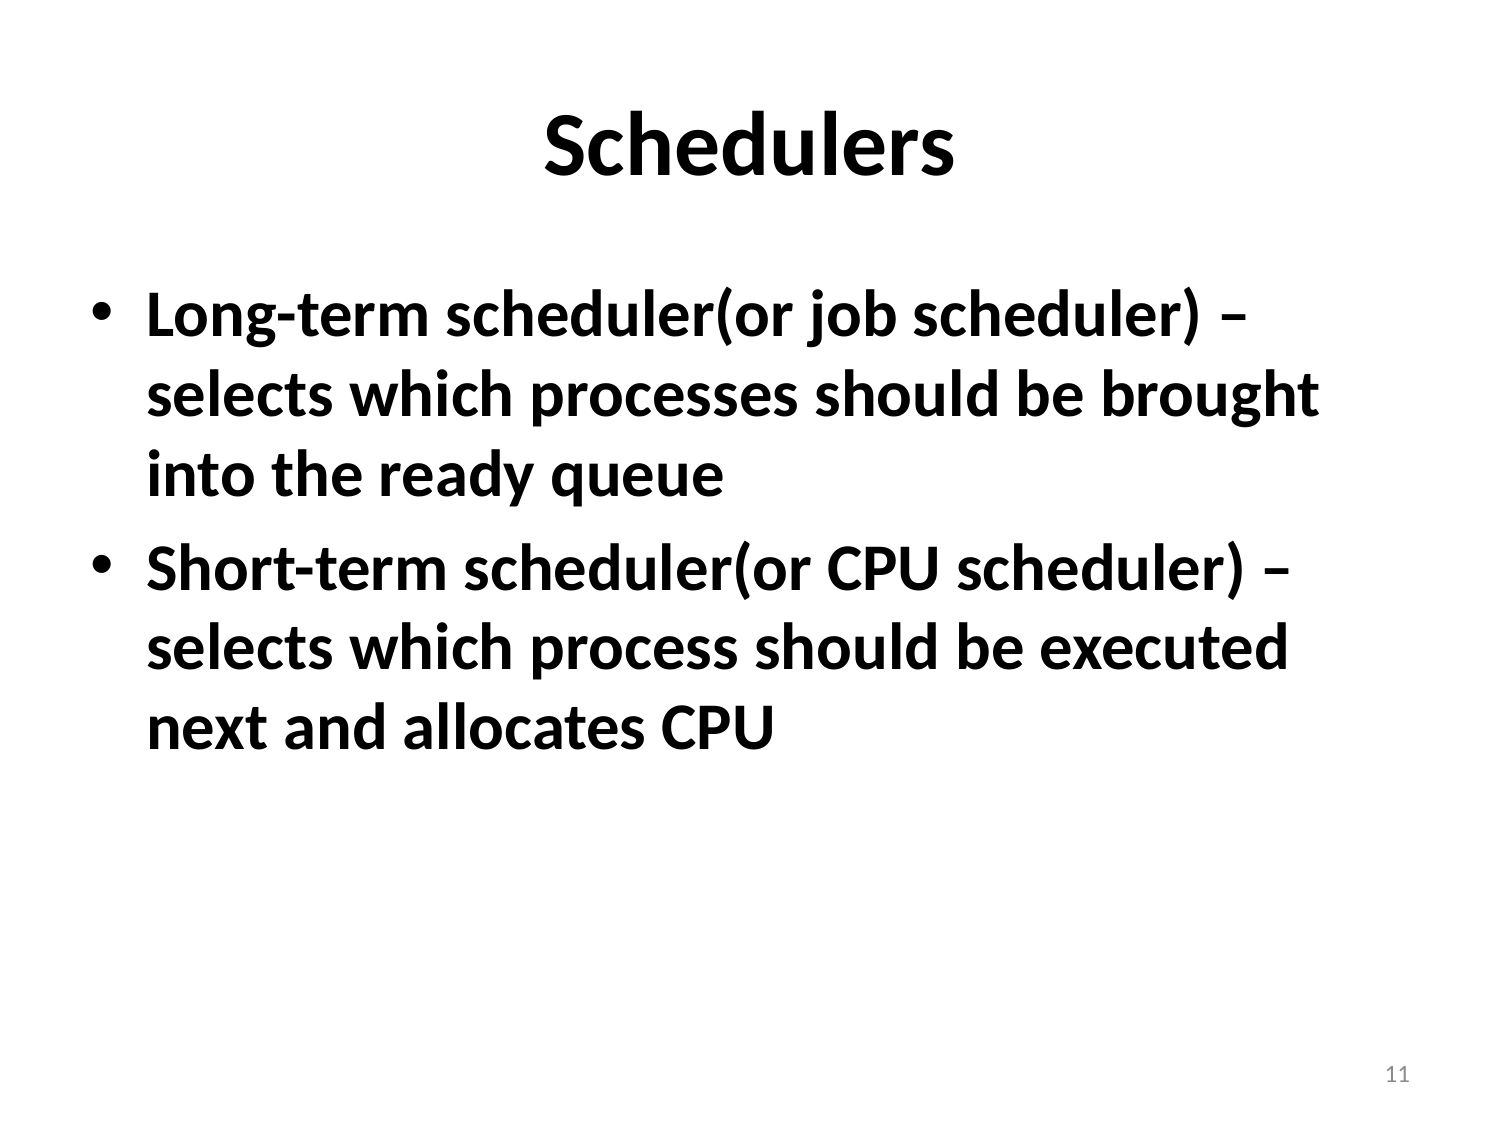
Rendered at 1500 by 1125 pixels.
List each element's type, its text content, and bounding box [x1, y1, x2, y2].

list Long-term scheduler(or job scheduler) –selects which processes should be brought into the ready queue Short-term scheduler(or CPU scheduler) –selects which process should be executed next and allocates CPU [75, 262, 1425, 1005]
slide_number 11 [1074, 1042, 1425, 1103]
title Schedulers [75, 45, 1425, 233]
